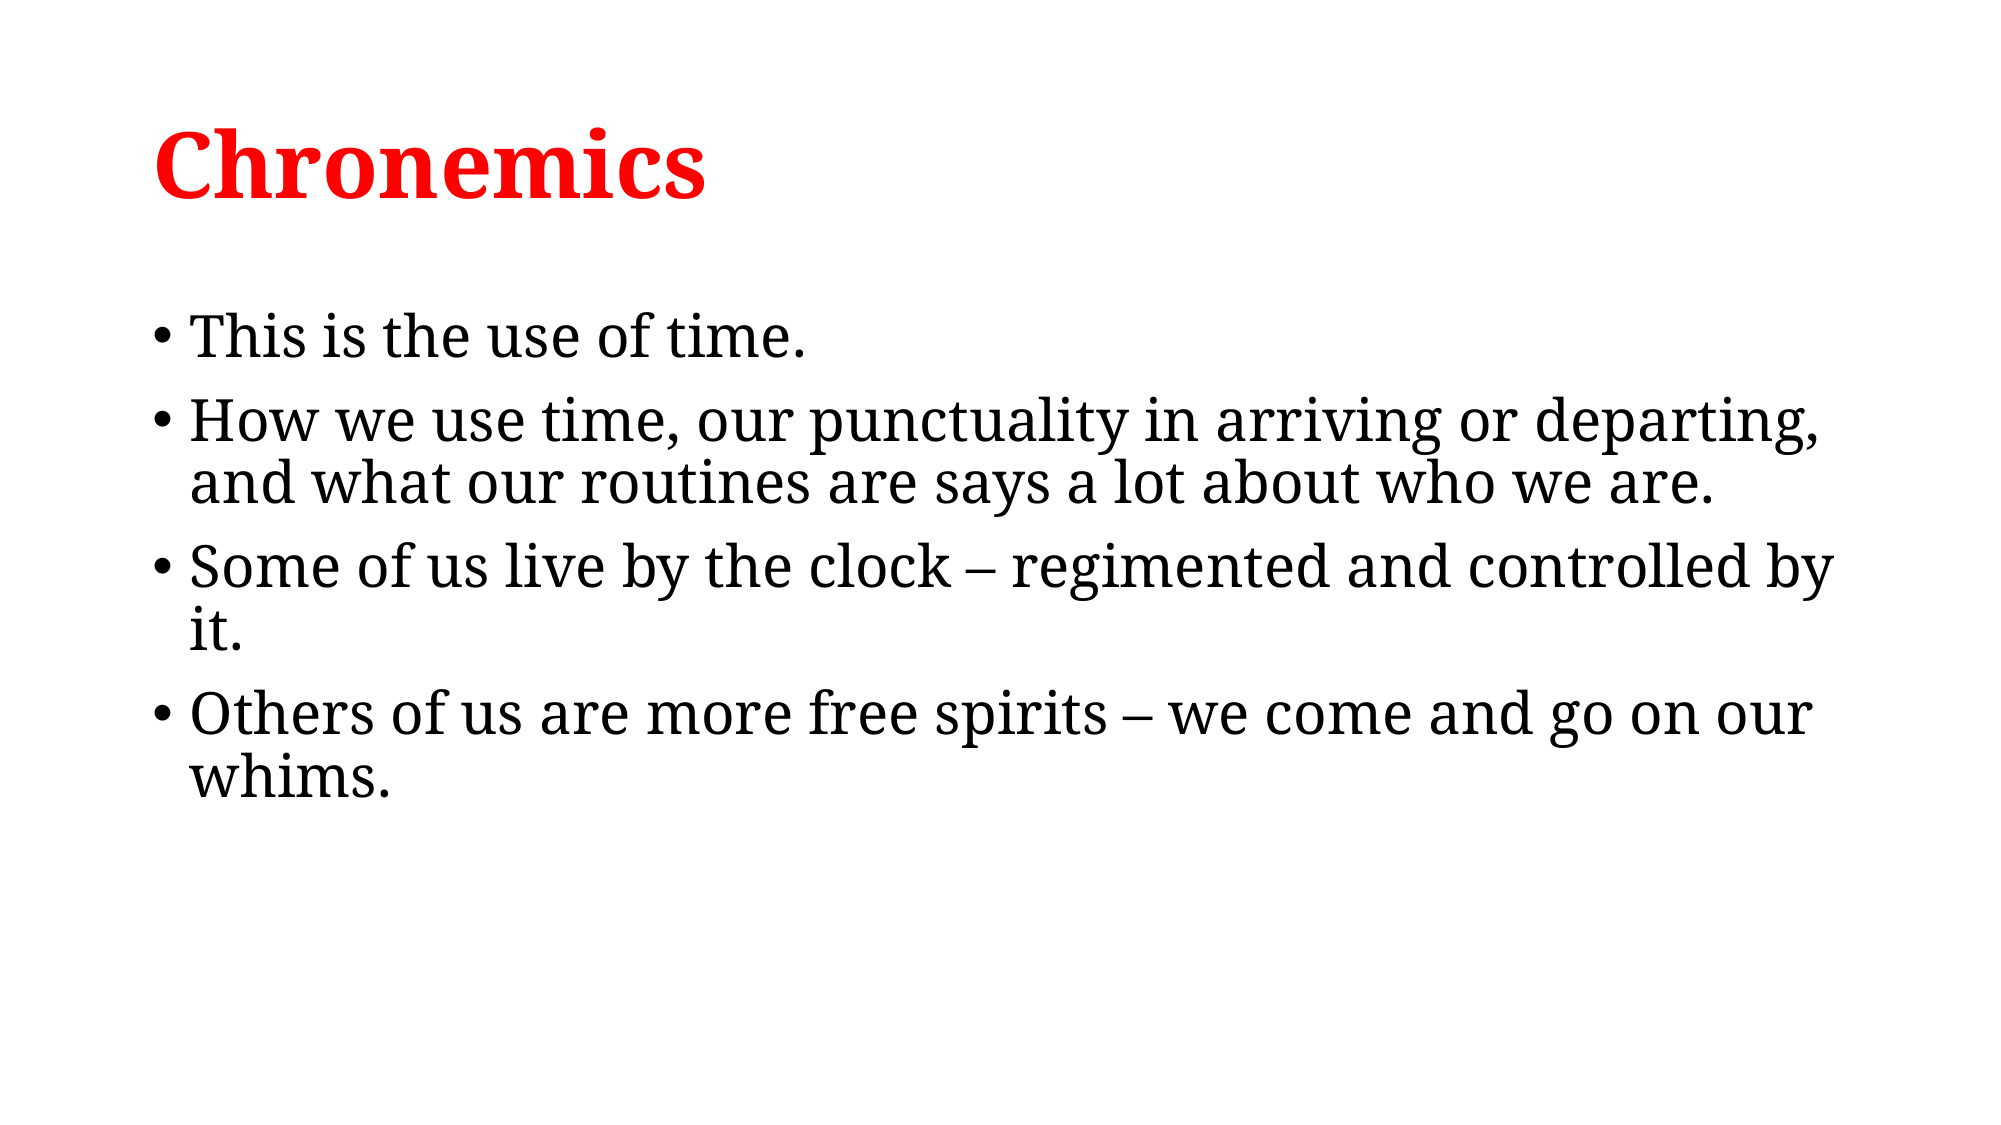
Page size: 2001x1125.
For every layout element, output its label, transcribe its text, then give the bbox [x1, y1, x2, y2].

list This is the use of time. How we use time, our punctuality in arriving or departing, and what our routines are says a lot about who we are. Some of us live by the clock – regimented and controlled by it. Others of us are more free spirits – we come and go on our whims. [137, 299, 1863, 1014]
title Chronemics [137, 59, 1863, 278]
